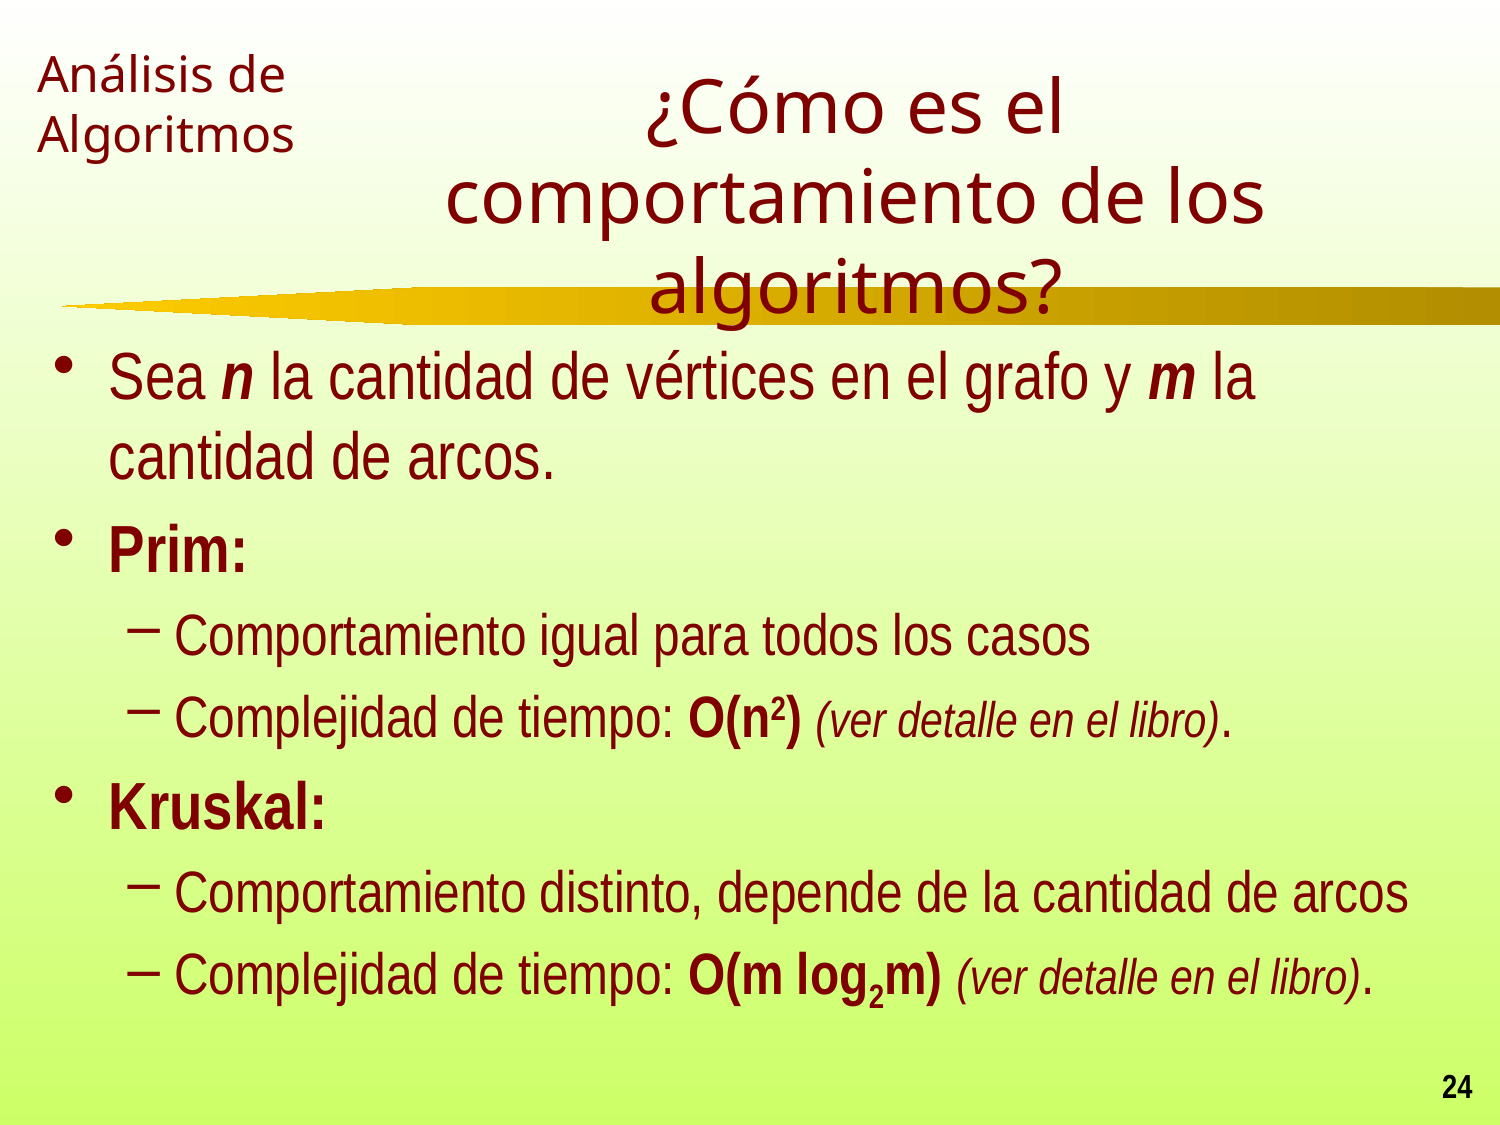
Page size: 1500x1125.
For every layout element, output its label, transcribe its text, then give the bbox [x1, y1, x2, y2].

slide_number 20 [844, 1000, 863, 1006]
slide_number 20 [870, 1000, 883, 1007]
list Sea n la cantidad de vértices en el grafo y m la cantidad de arcos. Prim: Comportamiento igual para todos los casos Complejidad de tiempo: O(n2) (ver detalle en el libro). Kruskal: Comportamiento distinto, depende de la cantidad de arcos Complejidad de tiempo: O(m log2m) (ver detalle en el libro). [37, 324, 1438, 1000]
slide_number 20 [732, 1000, 740, 1006]
slide_number 20 [927, 1000, 935, 1006]
slide_number 24 [1174, 1062, 1488, 1113]
title ¿Cómo es el comportamiento de los algoritmos? [324, 99, 1388, 288]
